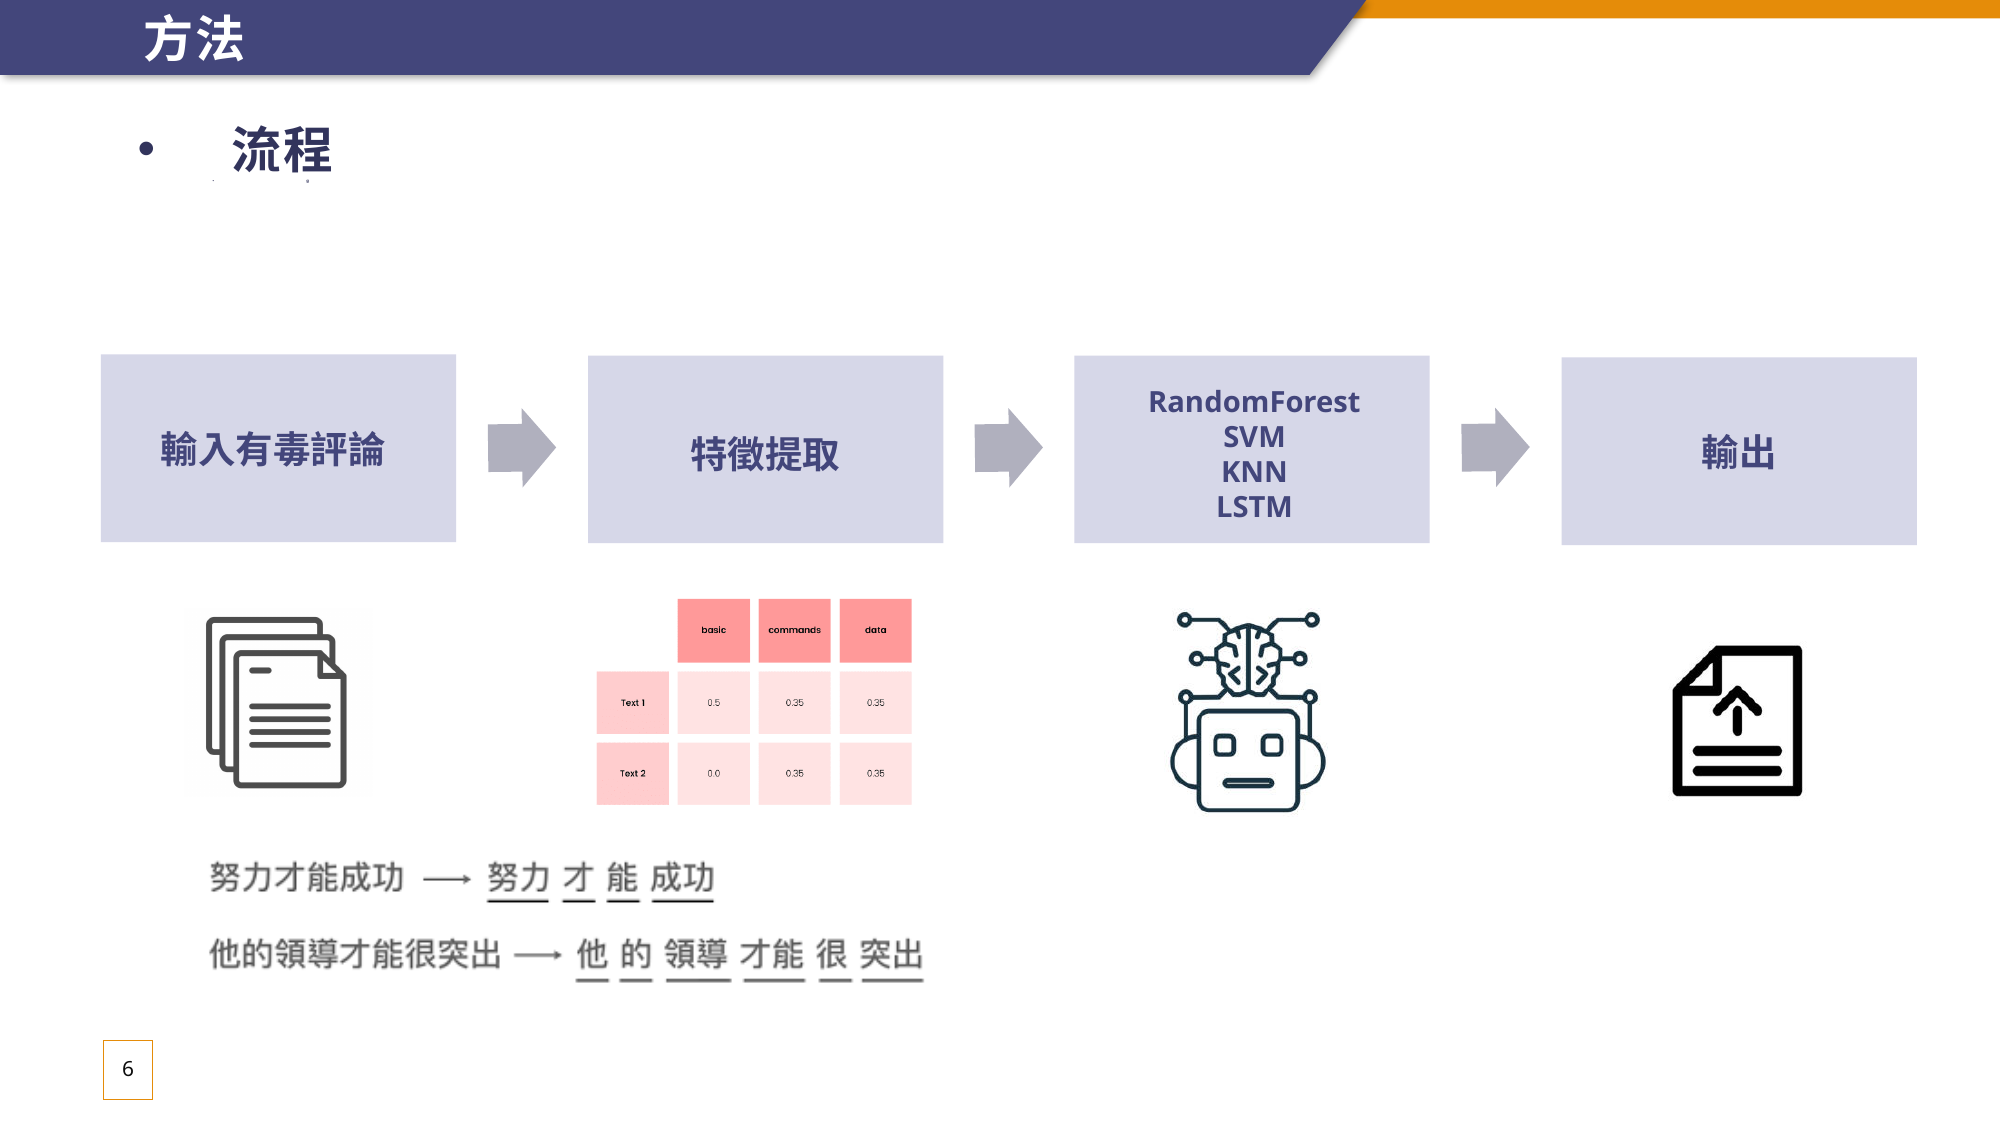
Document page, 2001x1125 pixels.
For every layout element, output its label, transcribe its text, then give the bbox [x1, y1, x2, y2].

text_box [1461, 407, 1530, 488]
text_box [100, 354, 457, 543]
picture [1125, 585, 1379, 843]
picture [184, 608, 373, 797]
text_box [587, 355, 944, 544]
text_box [974, 407, 1044, 488]
title 方法 [128, 0, 1901, 117]
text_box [1074, 355, 1430, 544]
text_box 流程 g [122, 110, 1896, 227]
picture [159, 590, 975, 1024]
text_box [487, 407, 557, 488]
slide_number 6 [103, 1040, 153, 1100]
picture [1636, 599, 1843, 830]
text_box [1561, 357, 1918, 546]
